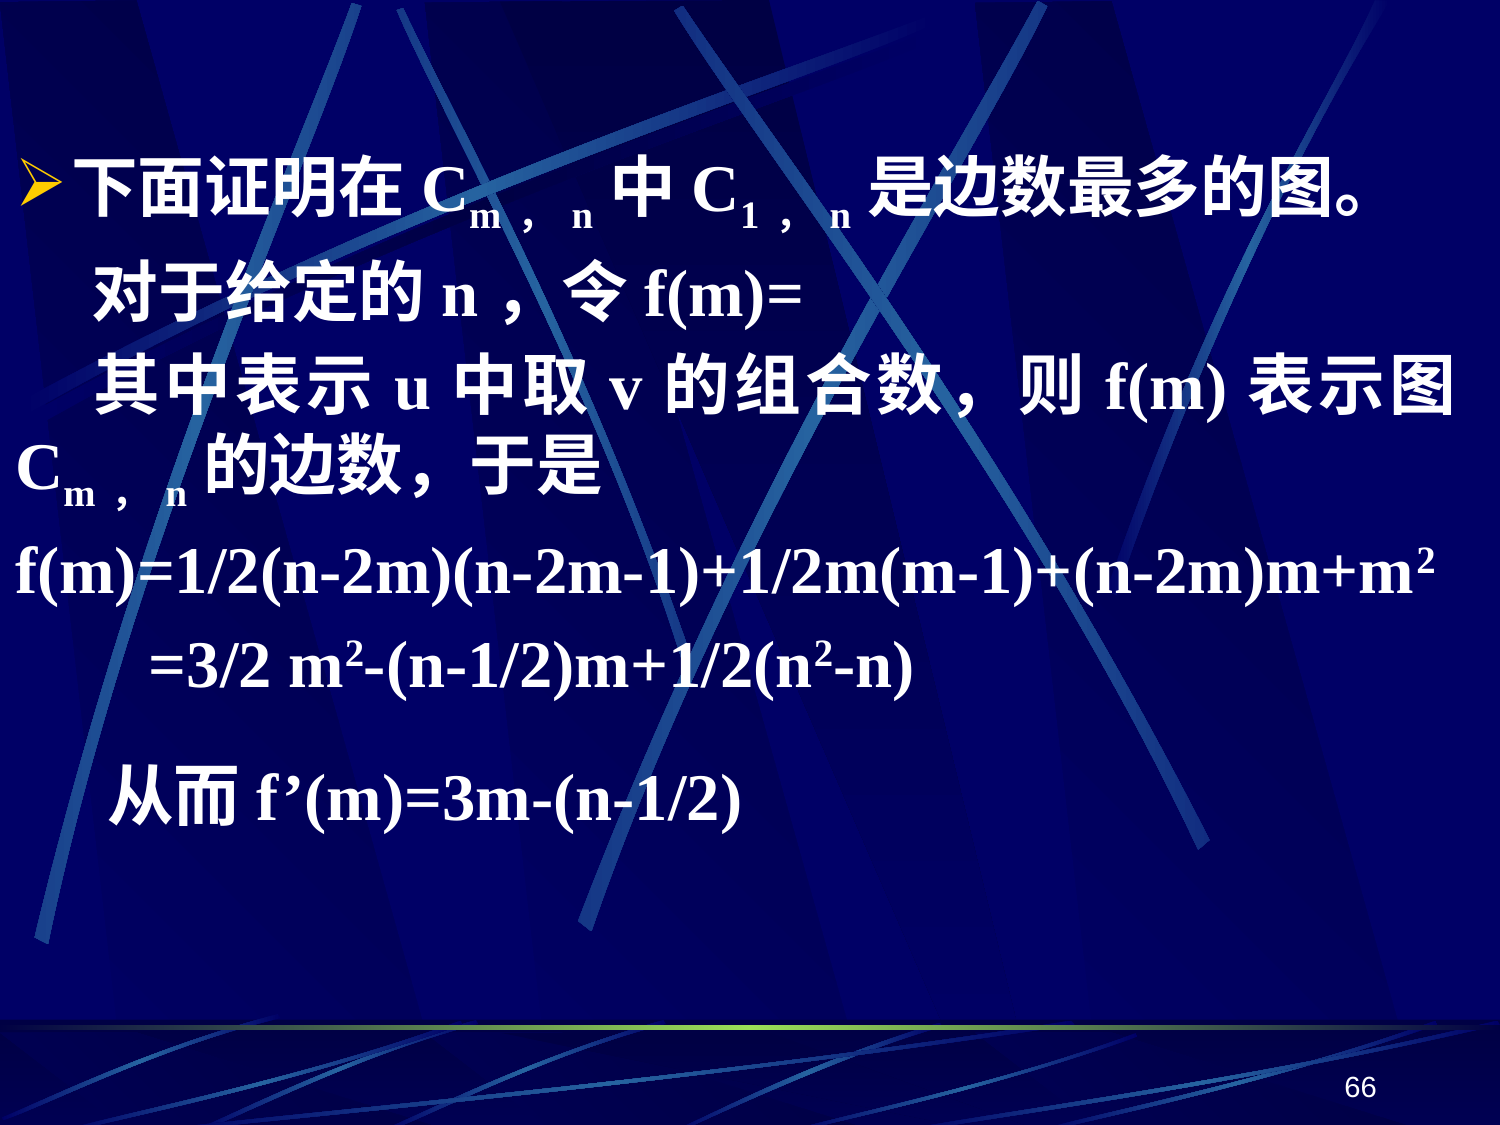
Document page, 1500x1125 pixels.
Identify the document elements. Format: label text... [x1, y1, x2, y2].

slide_number 66 [1079, 1035, 1392, 1111]
